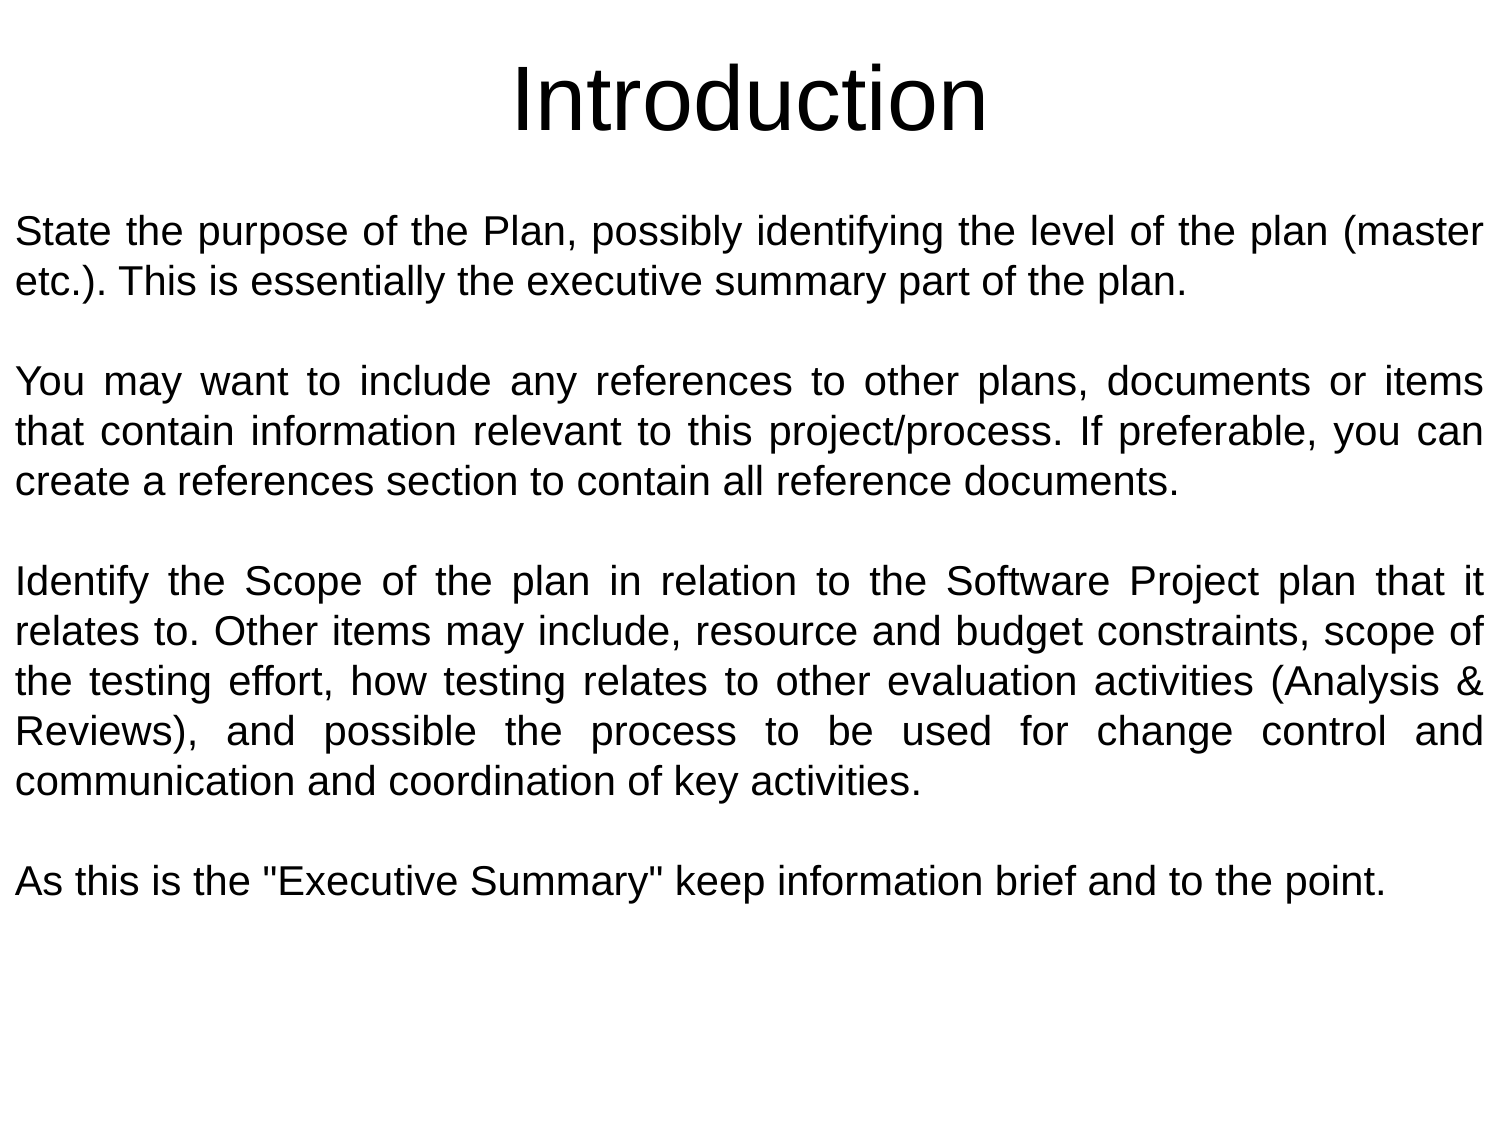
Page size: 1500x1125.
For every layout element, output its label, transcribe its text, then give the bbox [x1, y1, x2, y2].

title Introduction [0, 0, 1500, 188]
text_box State the purpose of the Plan, possibly identifying the level of the plan (master etc.). This is essentially the executive summary part of the plan. You may want to include any references to other plans, documents or items that contain information relevant to this project/process. If preferable, you can create a references section to contain all reference documents. Identify the Scope of the plan in relation to the Software Project plan that it relates to. Other items may include, resource and budget constraints, scope of the testing effort, how testing relates to other evaluation activities (Analysis & Reviews), and possible the process to be used for change control and communication and coordination of key activities. As this is the "Executive Summary" keep information brief and to the point. [0, 196, 1500, 912]
